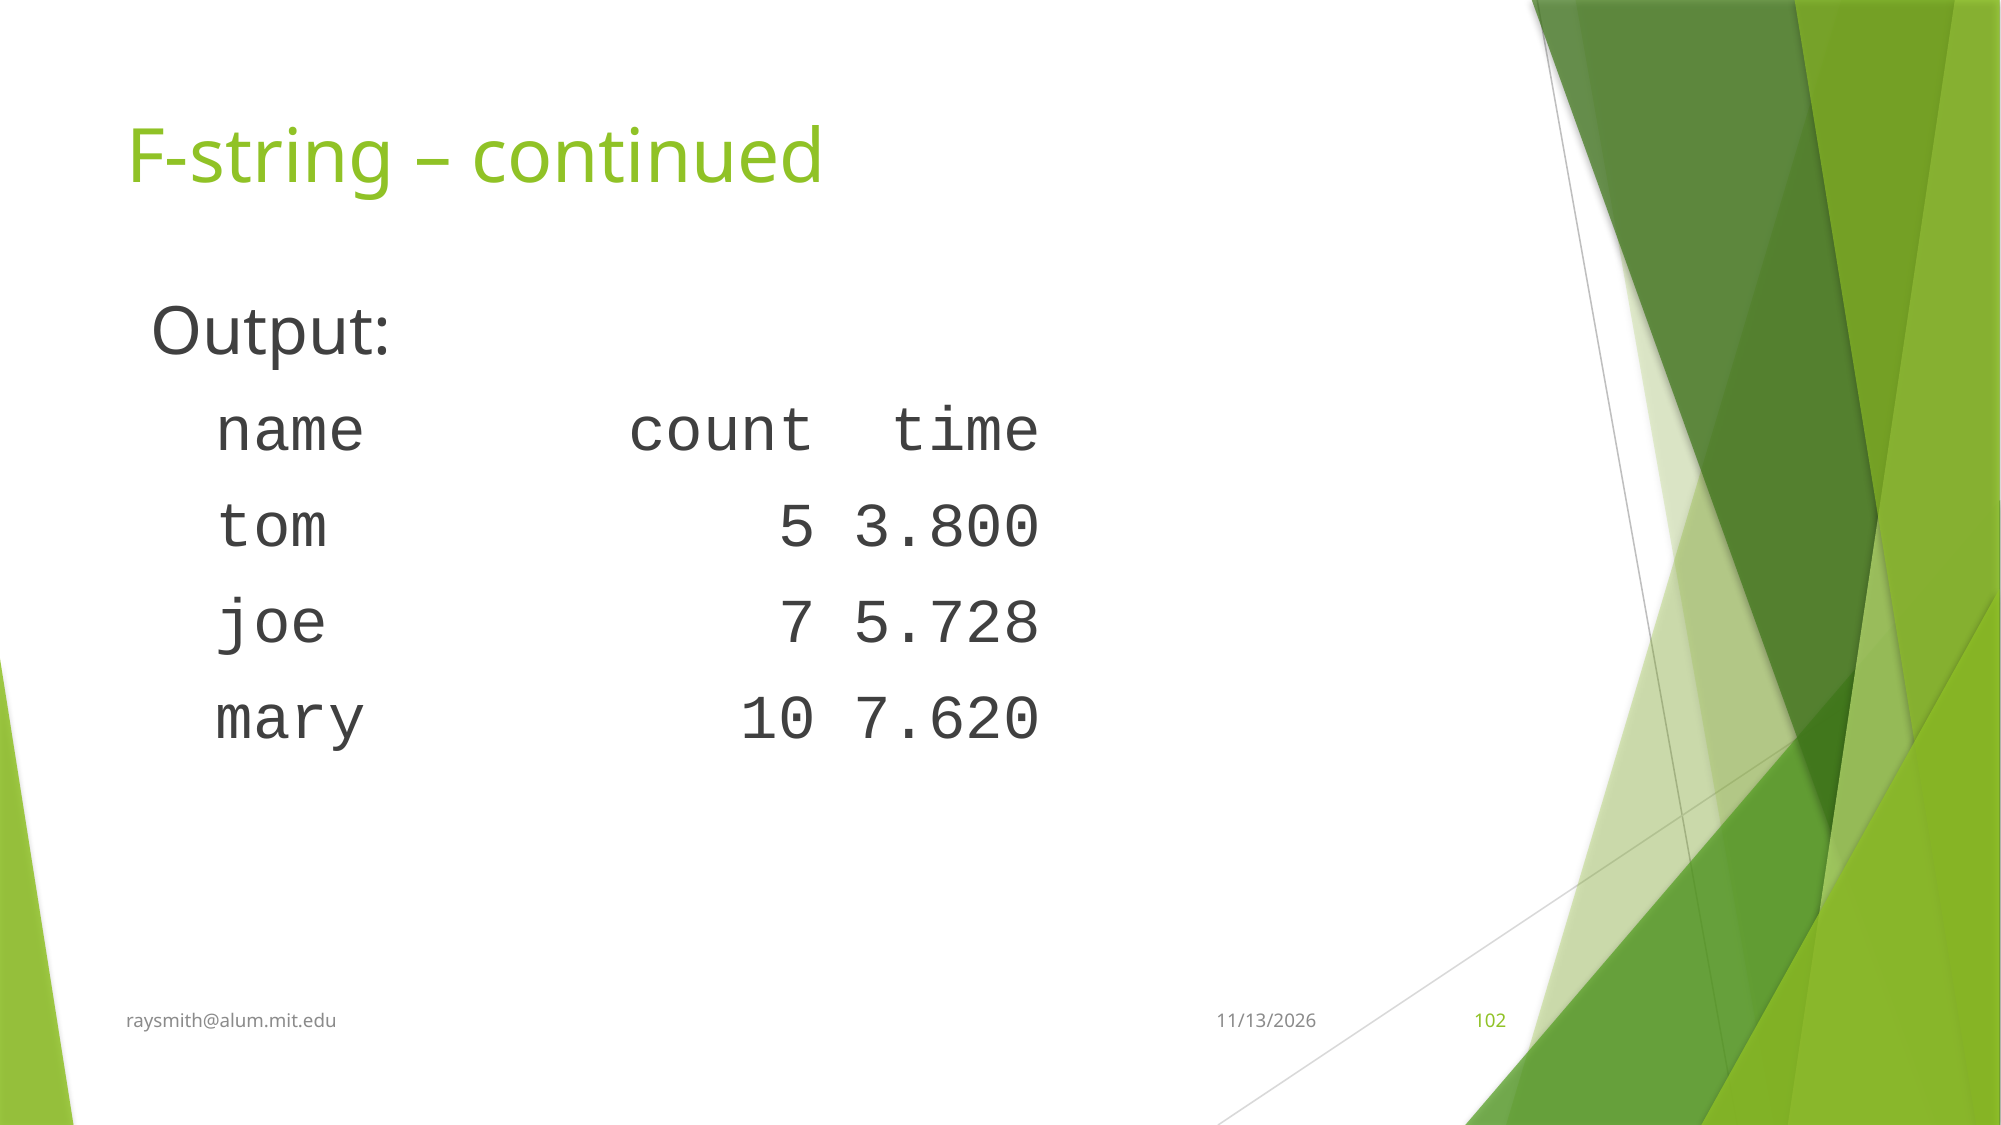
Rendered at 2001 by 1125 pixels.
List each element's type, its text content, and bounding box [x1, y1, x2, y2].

title F-string – continued [111, 99, 1522, 279]
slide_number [1181, 991, 1332, 1051]
list Output: name count time tom 5 3.800 joe 7 5.728 mary 10 7.620 [69, 279, 1889, 991]
slide_number 102 [1409, 991, 1522, 1051]
footer raysmith@alum.mit.edu [111, 991, 1145, 1051]
